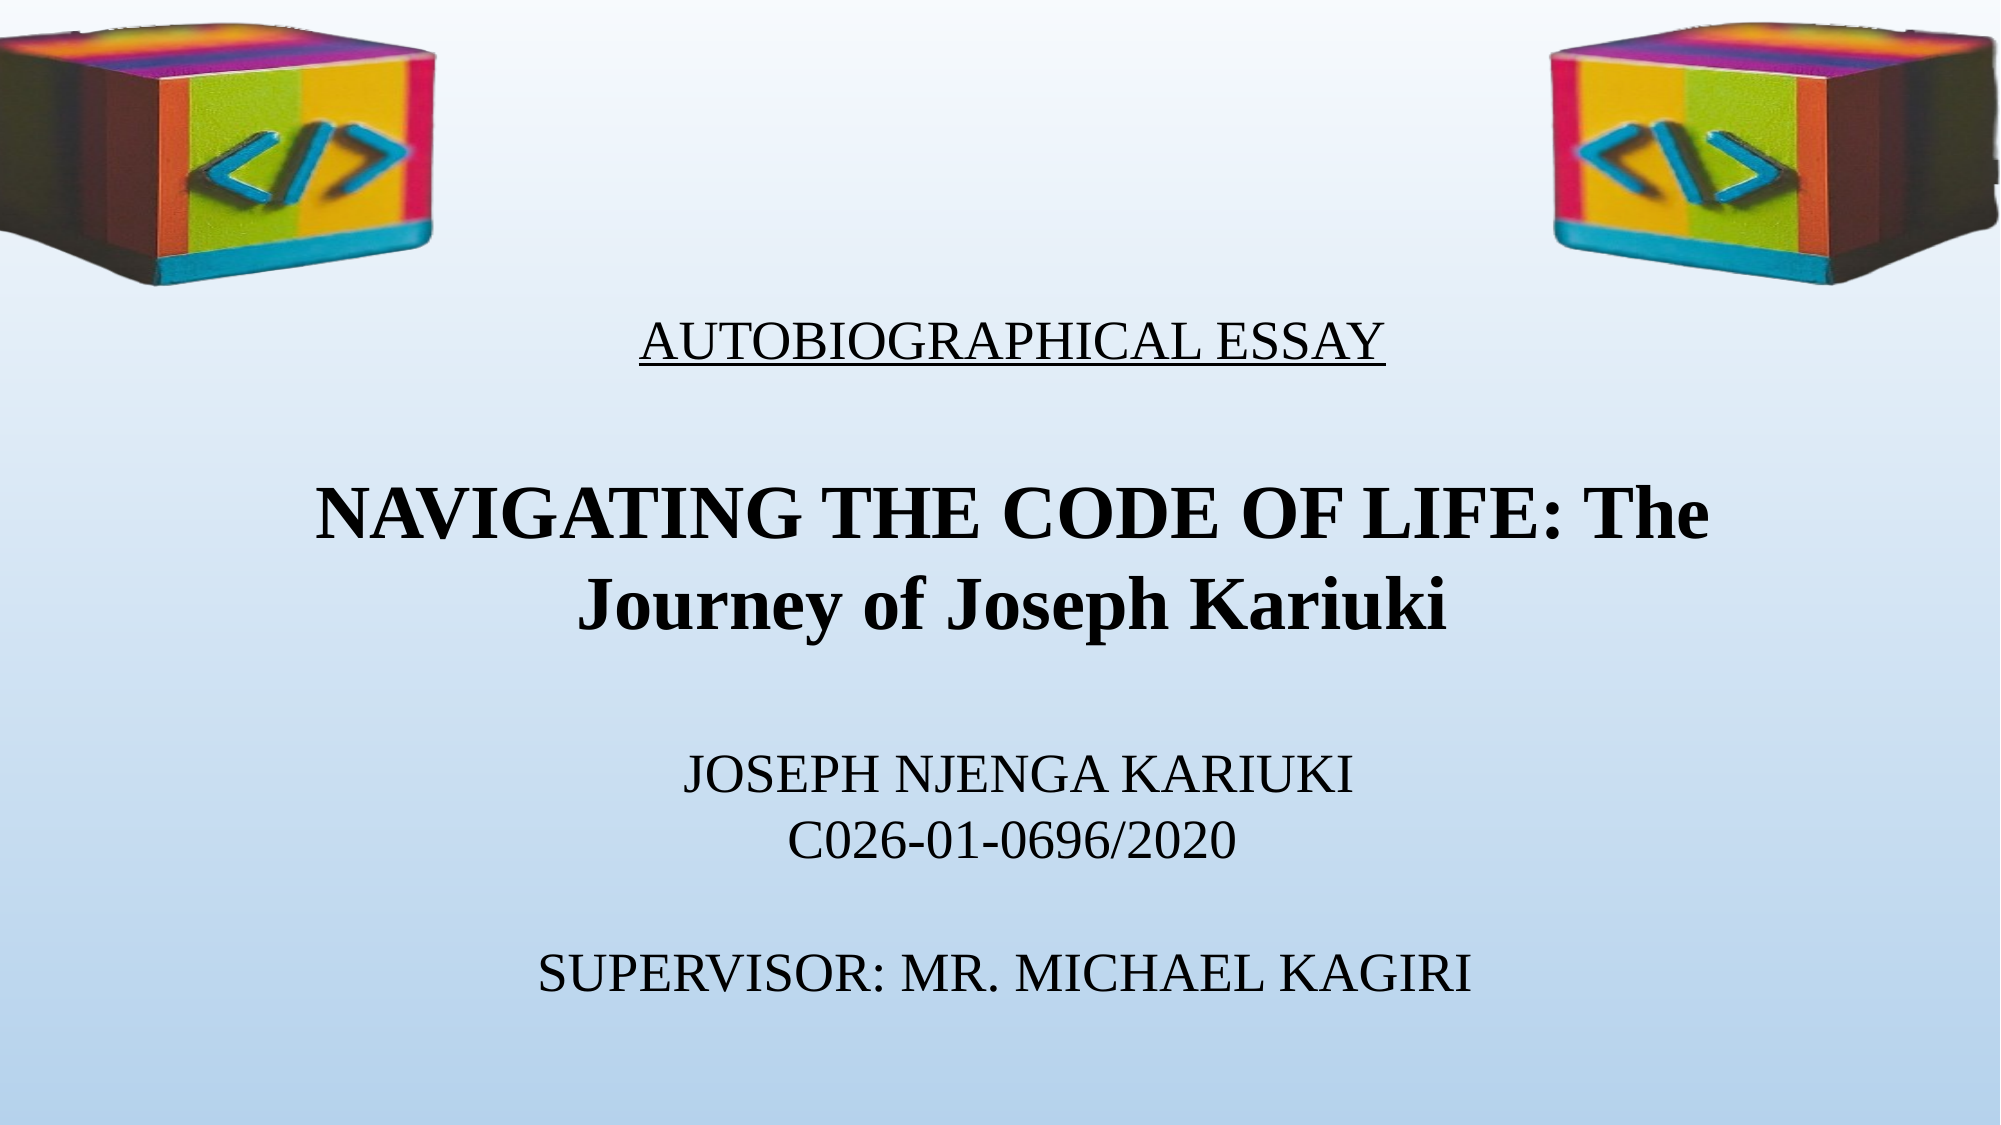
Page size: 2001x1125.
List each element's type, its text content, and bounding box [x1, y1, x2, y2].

picture [0, 0, 675, 413]
picture [1311, 0, 2000, 413]
title AUTOBIOGRAPHICAL ESSAY NAVIGATING THE CODE OF LIFE: The Journey of Joseph Kariuki JOSEPH NJENGA KARIUKI C026-01-0696/2020 SUPERVISOR: MR. MICHAEL KAGIRI [262, 299, 1763, 1003]
